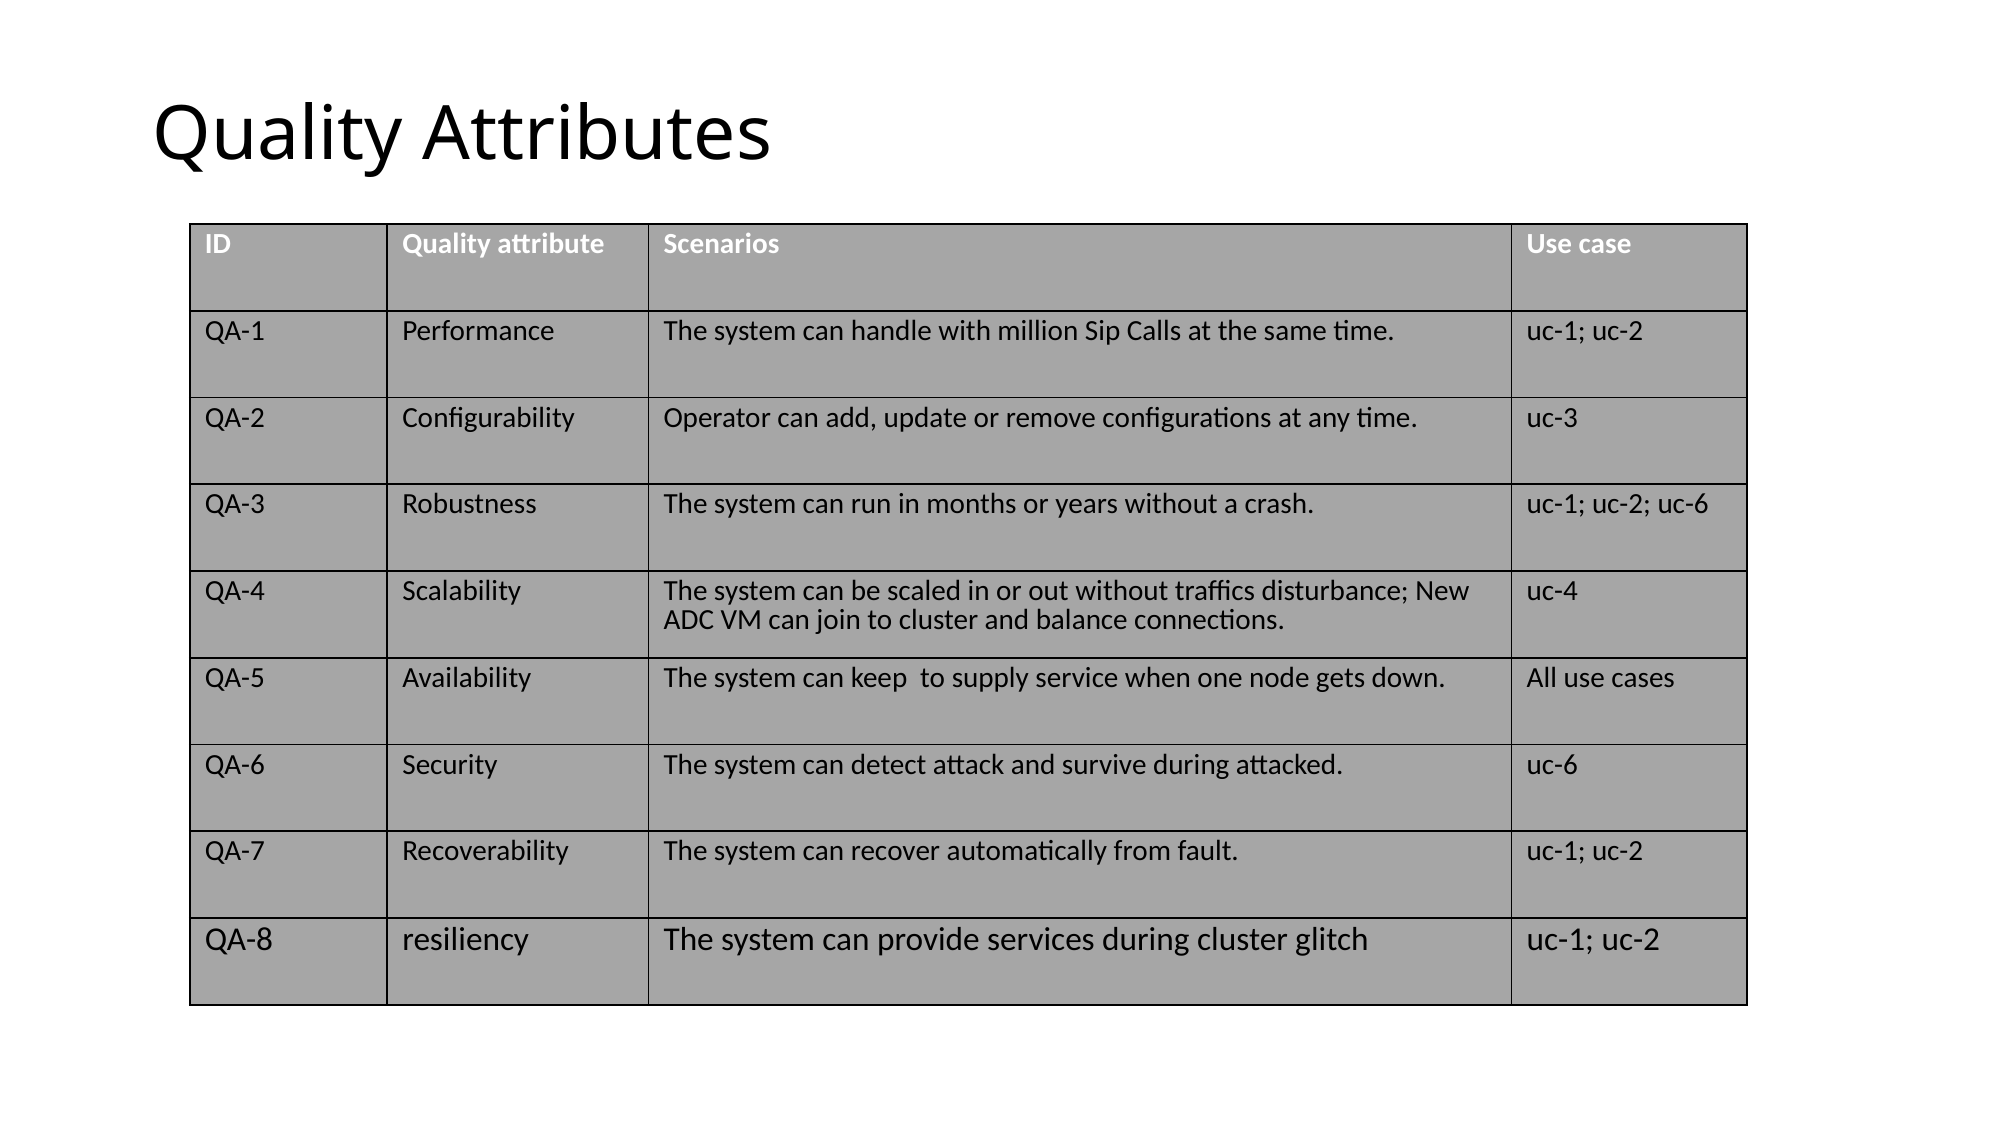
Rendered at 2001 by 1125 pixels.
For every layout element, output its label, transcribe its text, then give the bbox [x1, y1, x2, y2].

table_cell Recoverability [388, 832, 648, 917]
table_cell resiliency [388, 919, 648, 1004]
table_cell Availability [388, 659, 648, 744]
title Quality Attributes [137, 26, 1863, 244]
table_cell QA-1 [191, 312, 386, 397]
table_header ID [191, 225, 386, 310]
table_header Scenarios [649, 225, 1511, 310]
table_cell uc-1; uc-2 [1512, 312, 1746, 397]
table_cell The system can be scaled in or out without traffics disturbance; New ADC VM can join to cluster and balance connections. [649, 572, 1511, 657]
table_cell Robustness [388, 485, 648, 570]
table_cell QA-8 [191, 919, 386, 1004]
table_cell QA-5 [191, 659, 386, 744]
table_header Quality attribute [388, 225, 648, 310]
table_cell All use cases [1512, 659, 1746, 744]
table_cell uc-4 [1512, 572, 1746, 657]
table_cell uc-1; uc-2 [1512, 919, 1746, 1004]
table_cell uc-1; uc-2; uc-6 [1512, 485, 1746, 570]
table_cell uc-1; uc-2 [1512, 832, 1746, 917]
table_header Use case [1512, 225, 1746, 310]
table_cell QA-6 [191, 745, 386, 830]
table_cell The system can detect attack and survive during attacked. [649, 745, 1511, 830]
table_cell Security [388, 745, 648, 830]
table_cell uc-3 [1512, 398, 1746, 483]
table_cell The system can recover automatically from fault. [649, 832, 1511, 917]
table_cell Configurability [388, 398, 648, 483]
table_cell Performance [388, 312, 648, 397]
table_cell The system can keep to supply service when one node gets down. [649, 659, 1511, 744]
table_cell The system can run in months or years without a crash. [649, 485, 1511, 570]
table_cell uc-6 [1512, 745, 1746, 830]
table_cell QA-2 [191, 398, 386, 483]
table_cell The system can handle with million Sip Calls at the same time. [649, 312, 1511, 397]
table_cell Operator can add, update or remove configurations at any time. [649, 398, 1511, 483]
table_cell QA-3 [191, 485, 386, 570]
table_cell QA-4 [191, 572, 386, 657]
table_cell The system can provide services during cluster glitch [649, 919, 1511, 1004]
table_cell QA-7 [191, 832, 386, 917]
table_cell Scalability [388, 572, 648, 657]
